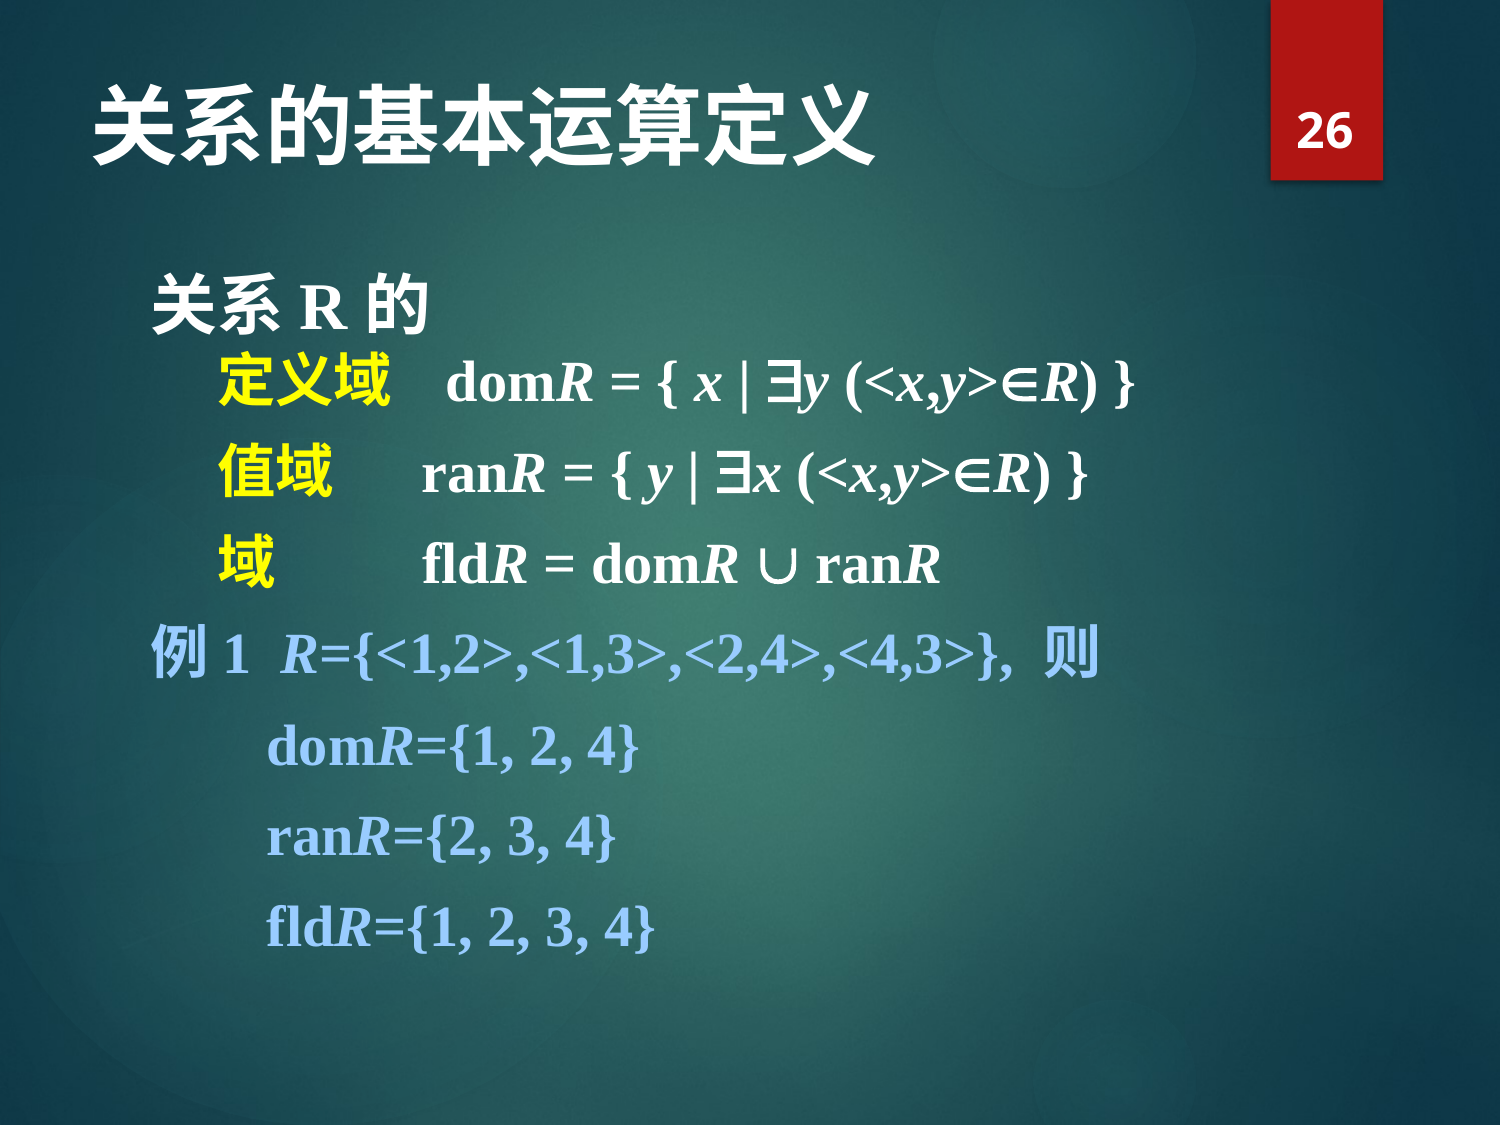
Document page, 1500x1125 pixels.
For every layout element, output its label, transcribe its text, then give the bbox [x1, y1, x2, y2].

picture [0, 0, 1500, 1125]
title 关系的基本运算定义 [74, 62, 1426, 253]
slide_number 26 [1273, 48, 1377, 175]
text_box 关系R的 定义域 domR = { x | y (<x,y>R) } 值域 ranR = { y | x (<x,y>R) } 域 fldR = domR  ranR 例1 R={<1,2>,<1,3>,<2,4>,<4,3>}, 则 domR={1, 2, 4} ranR={2, 3, 4} fldR={1, 2, 3, 4} [135, 255, 1329, 966]
